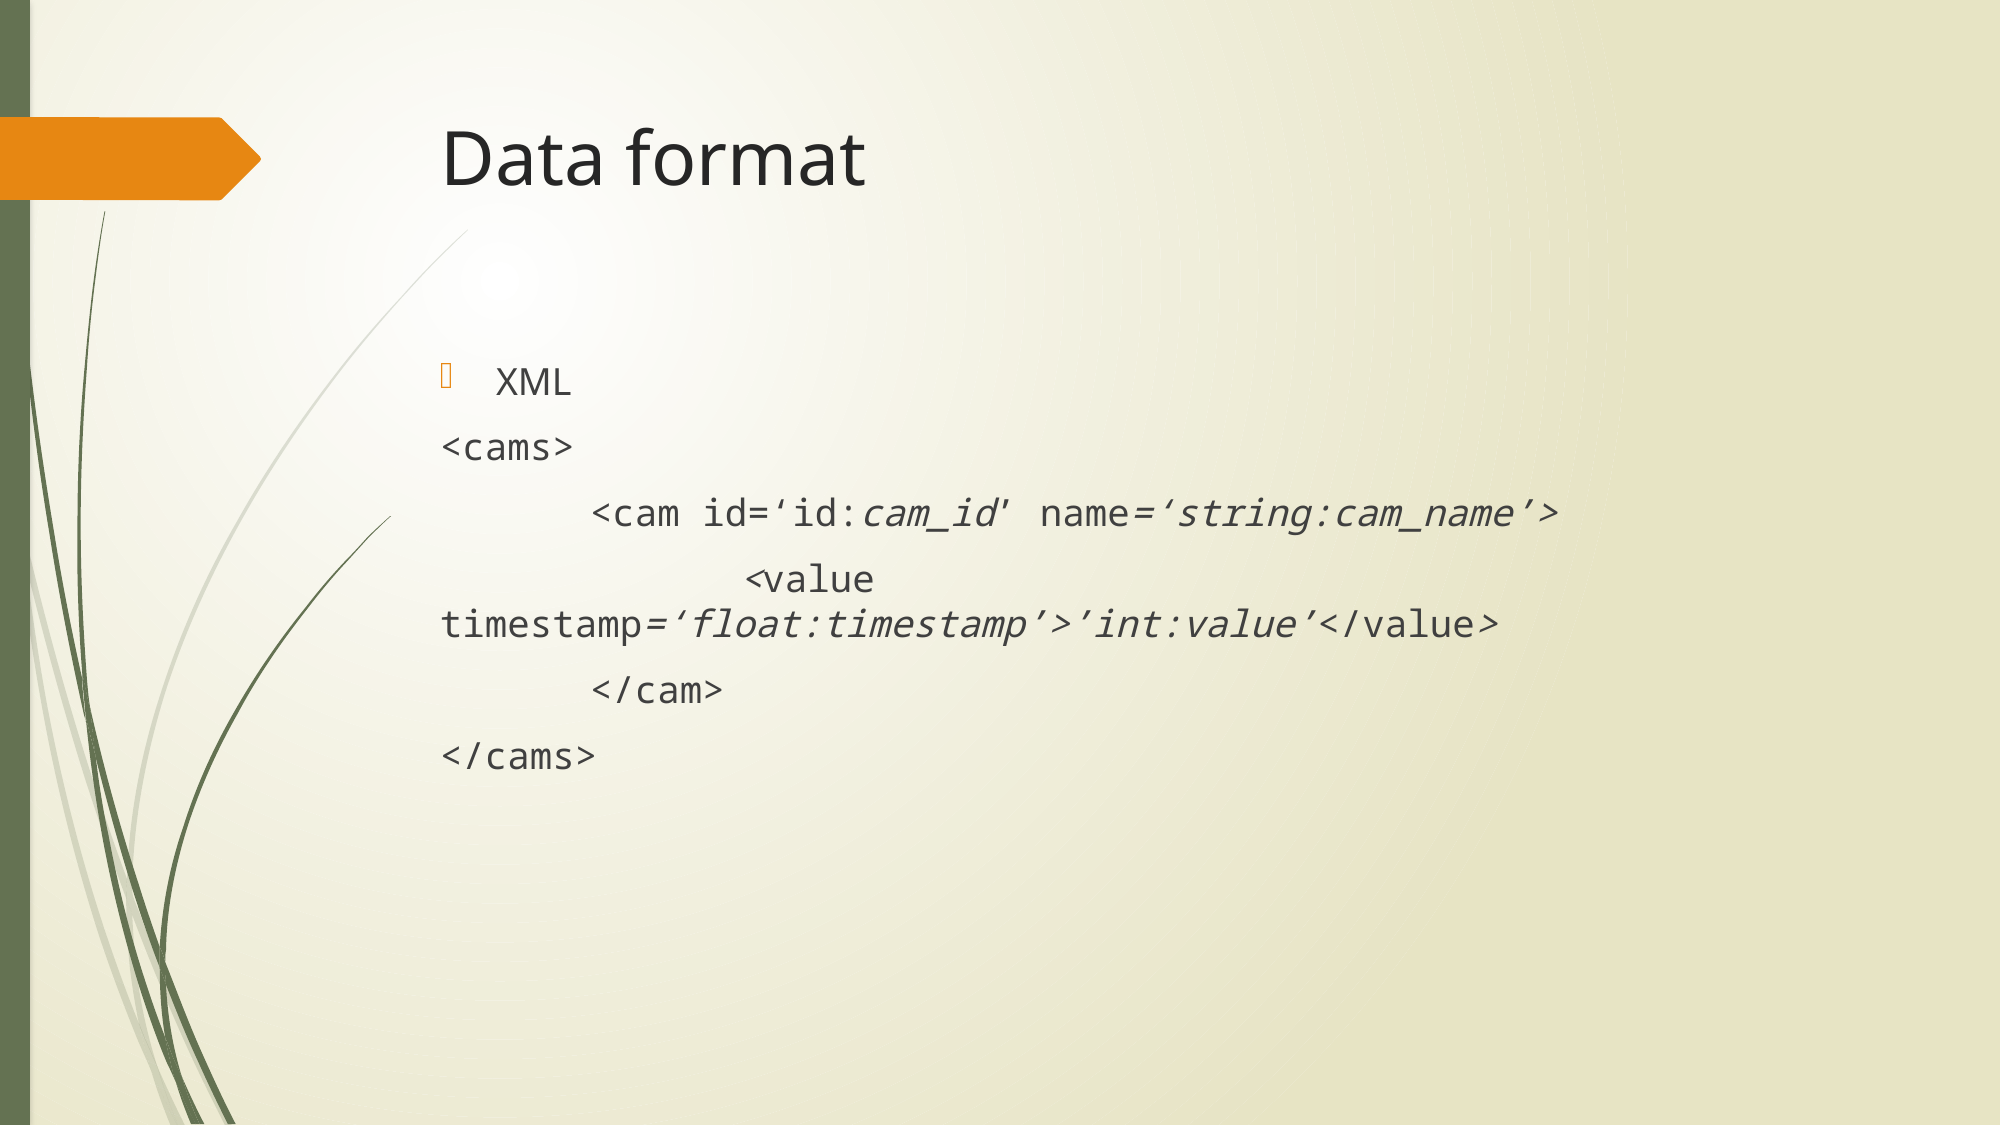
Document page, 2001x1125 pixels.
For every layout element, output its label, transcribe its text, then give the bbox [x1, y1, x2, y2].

list XML <cams> <cam id=‘id:cam_id’ name=‘string:cam_name’> <value timestamp=‘float:timestamp’>’int:value’</value> </cam> </cams> [424, 350, 1888, 970]
title Data format [425, 102, 1888, 313]
